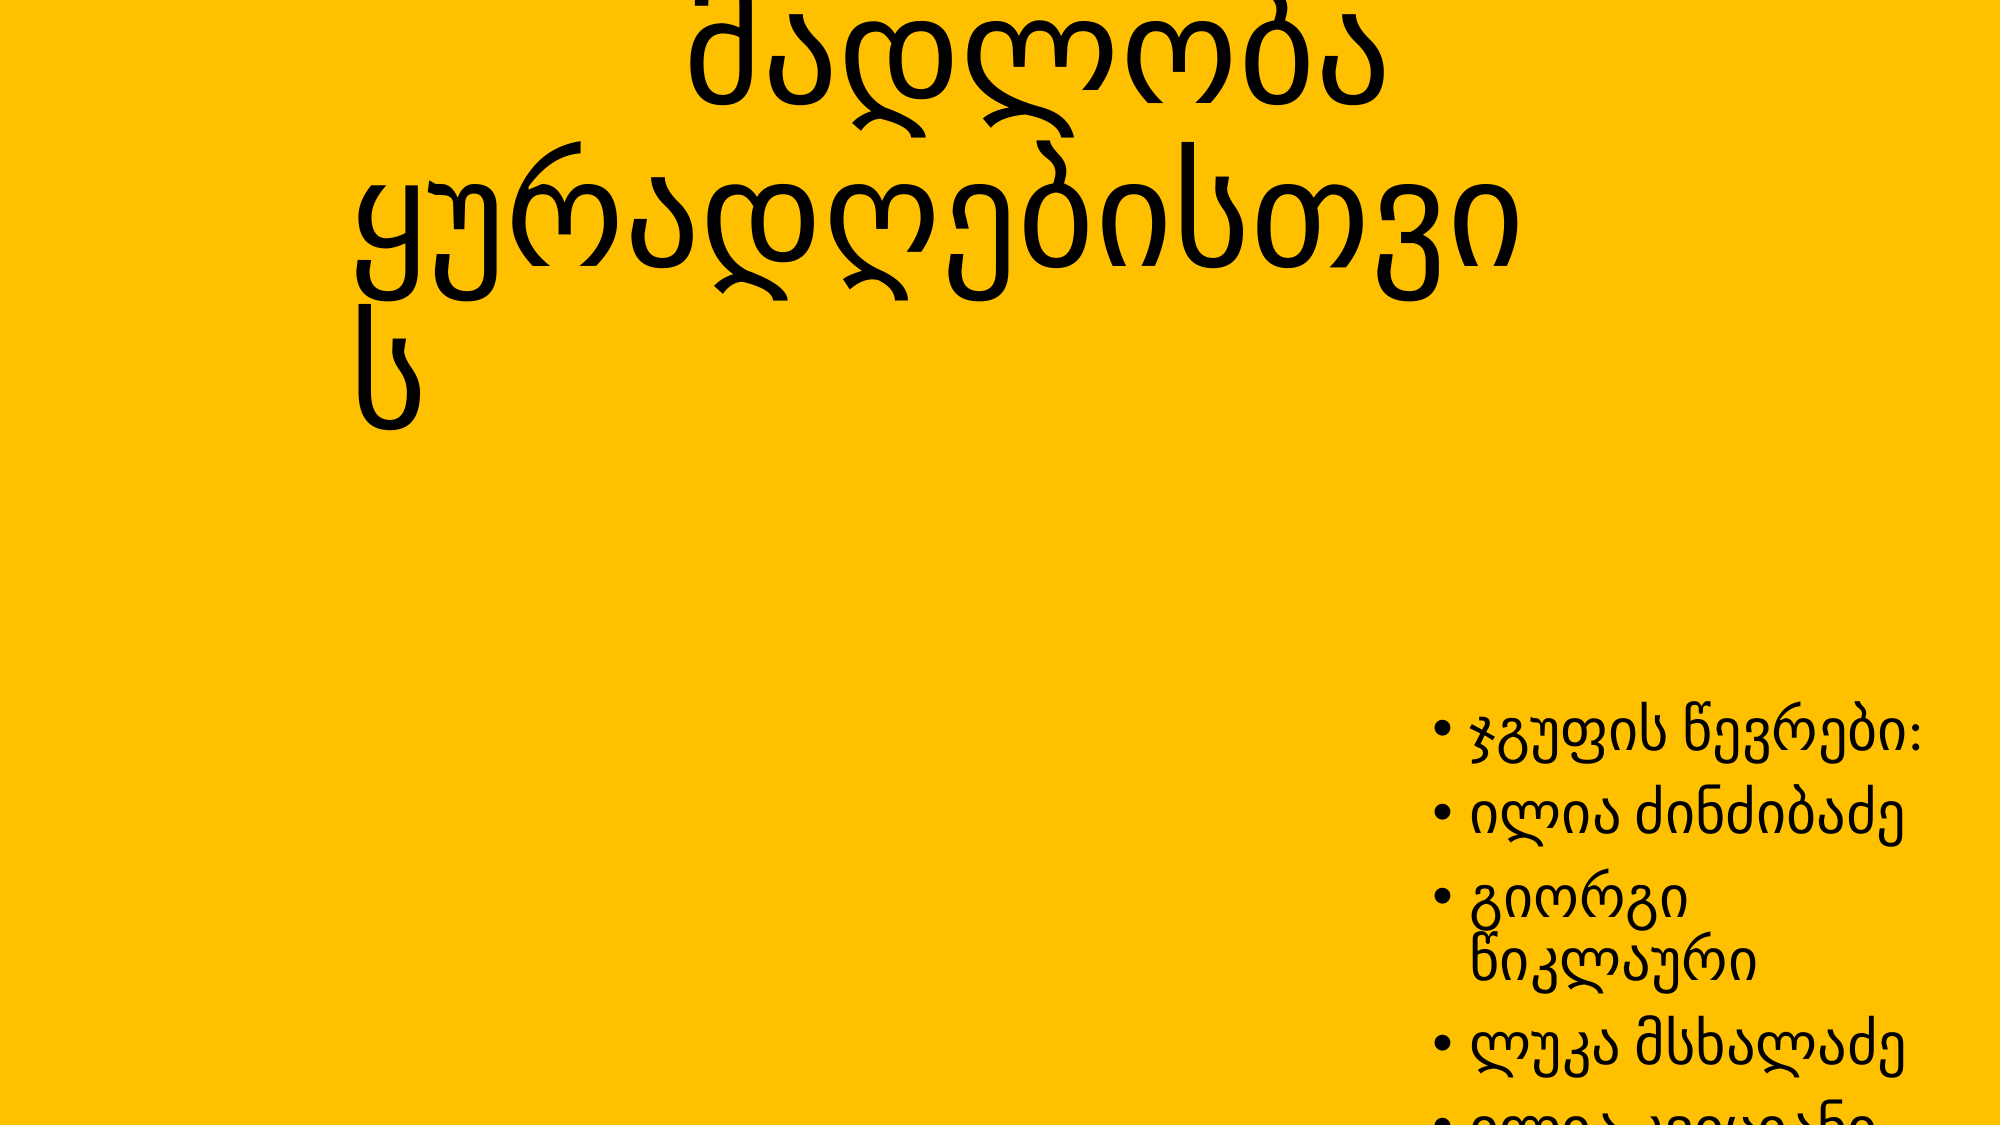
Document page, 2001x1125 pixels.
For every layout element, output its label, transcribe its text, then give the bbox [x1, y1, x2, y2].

title მადლობა ყურადღებისთვის [334, 108, 1617, 327]
list ჯგუფის წევრები: ილია ძინძიბაძე გიორგი წიკლაური ლუკა მსხალაძე ილია კვიციანი [1417, 692, 2000, 1125]
